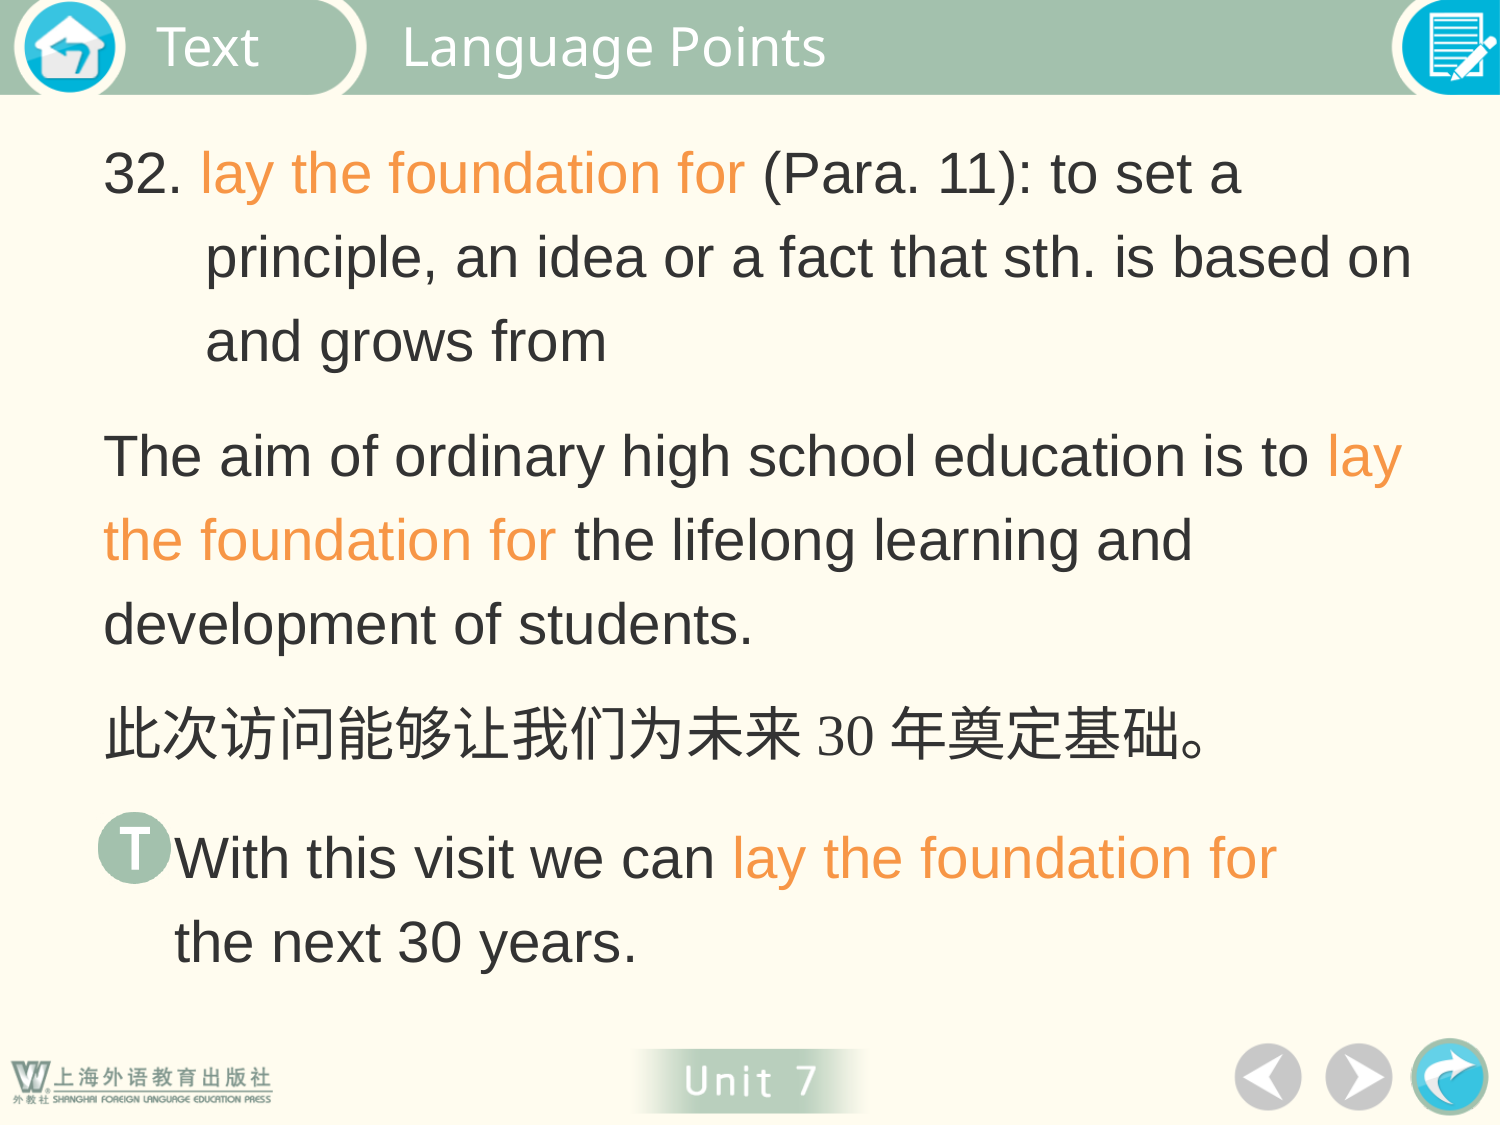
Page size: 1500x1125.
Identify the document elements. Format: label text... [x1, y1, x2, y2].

picture [0, 0, 1500, 100]
picture [0, 1037, 1404, 1125]
picture [96, 810, 172, 885]
text_box [0, 100, 1500, 1037]
text_box [1404, 1037, 1500, 1125]
text_box Language Points [386, 4, 1289, 85]
